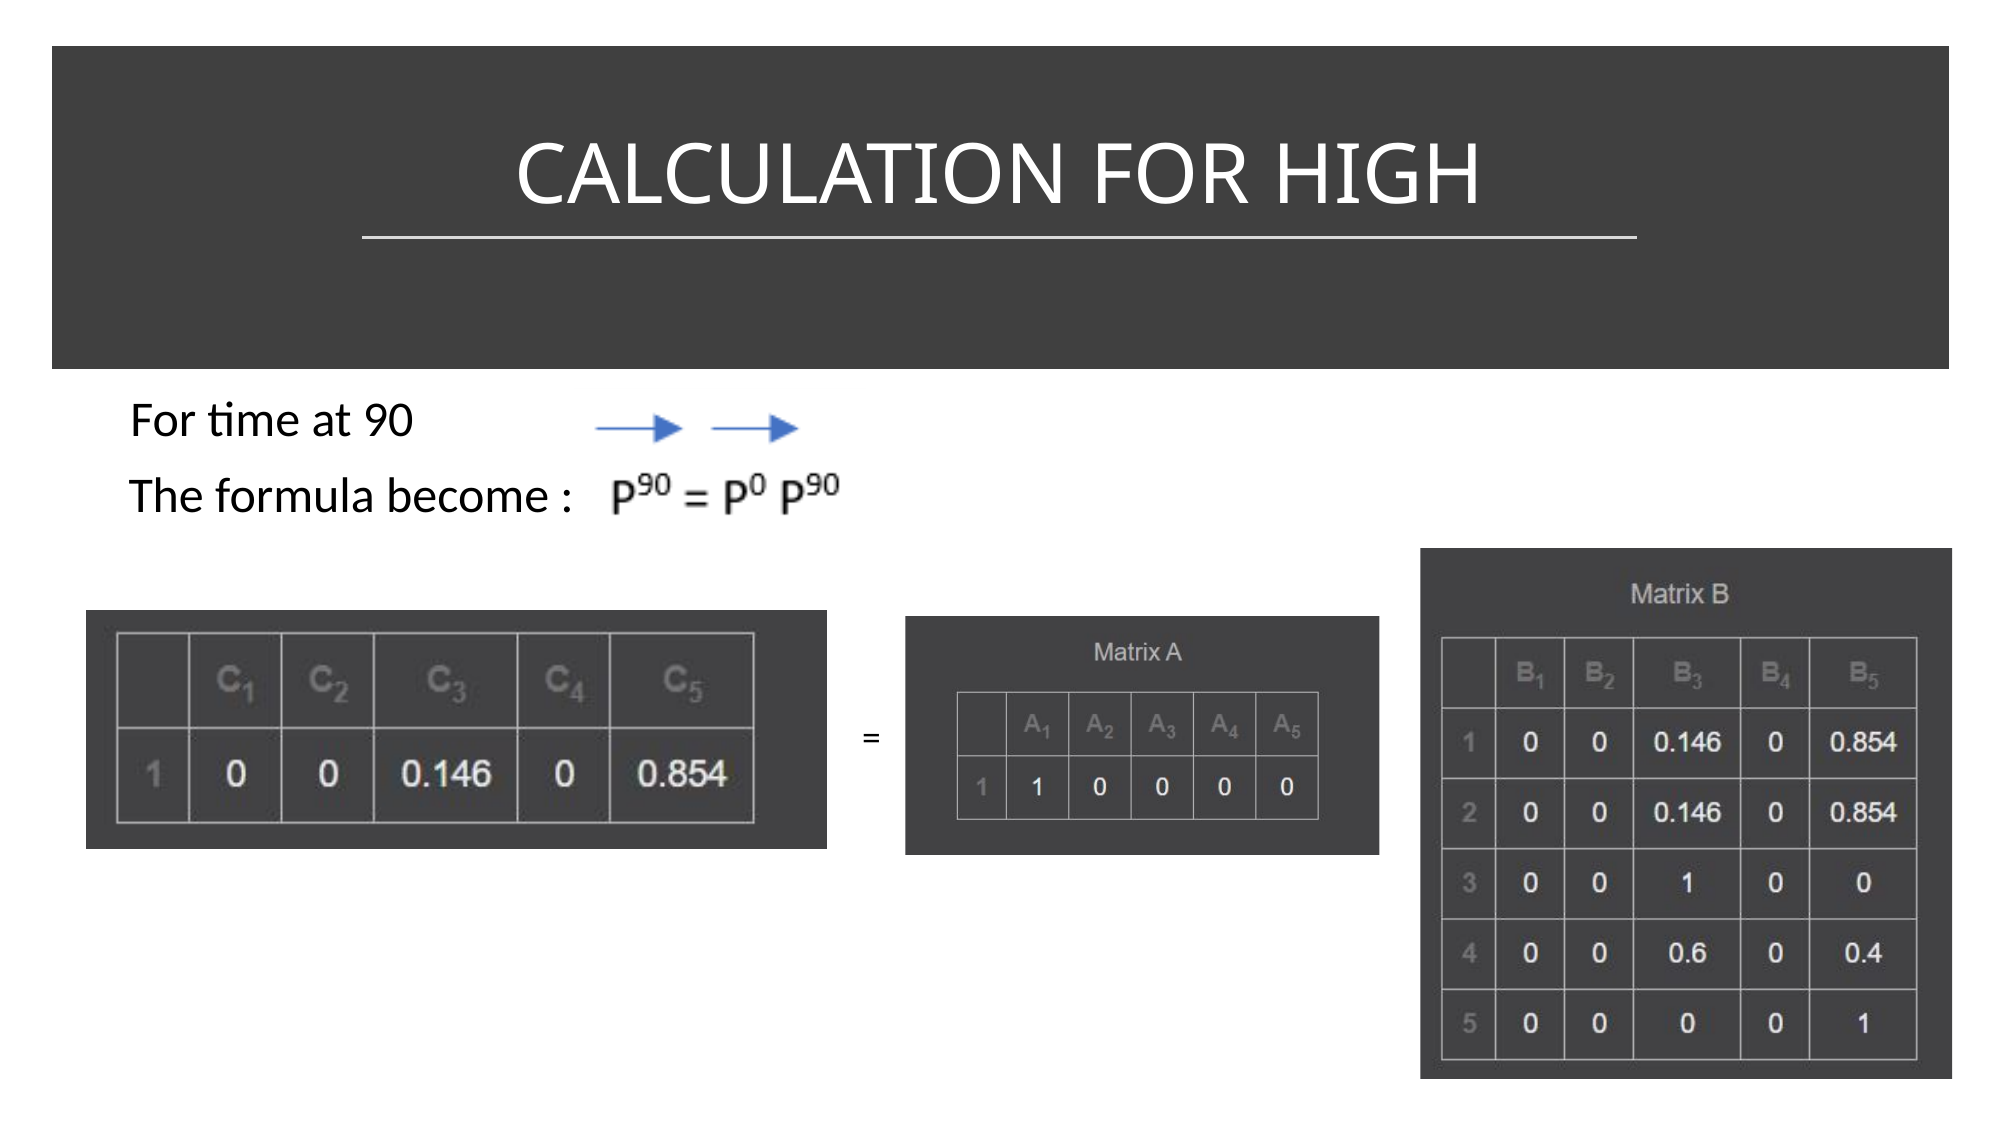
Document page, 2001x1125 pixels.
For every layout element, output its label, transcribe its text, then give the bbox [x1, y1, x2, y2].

title CALCULATION FOR HIGH [86, 76, 1914, 230]
text_box [61, 55, 1939, 360]
picture [1420, 548, 1953, 1079]
text_box The formula become : [113, 455, 574, 530]
picture [905, 616, 1380, 855]
text_box = [847, 705, 905, 766]
text_box For time at 90 [115, 379, 429, 454]
picture [86, 610, 827, 849]
picture [574, 387, 866, 549]
